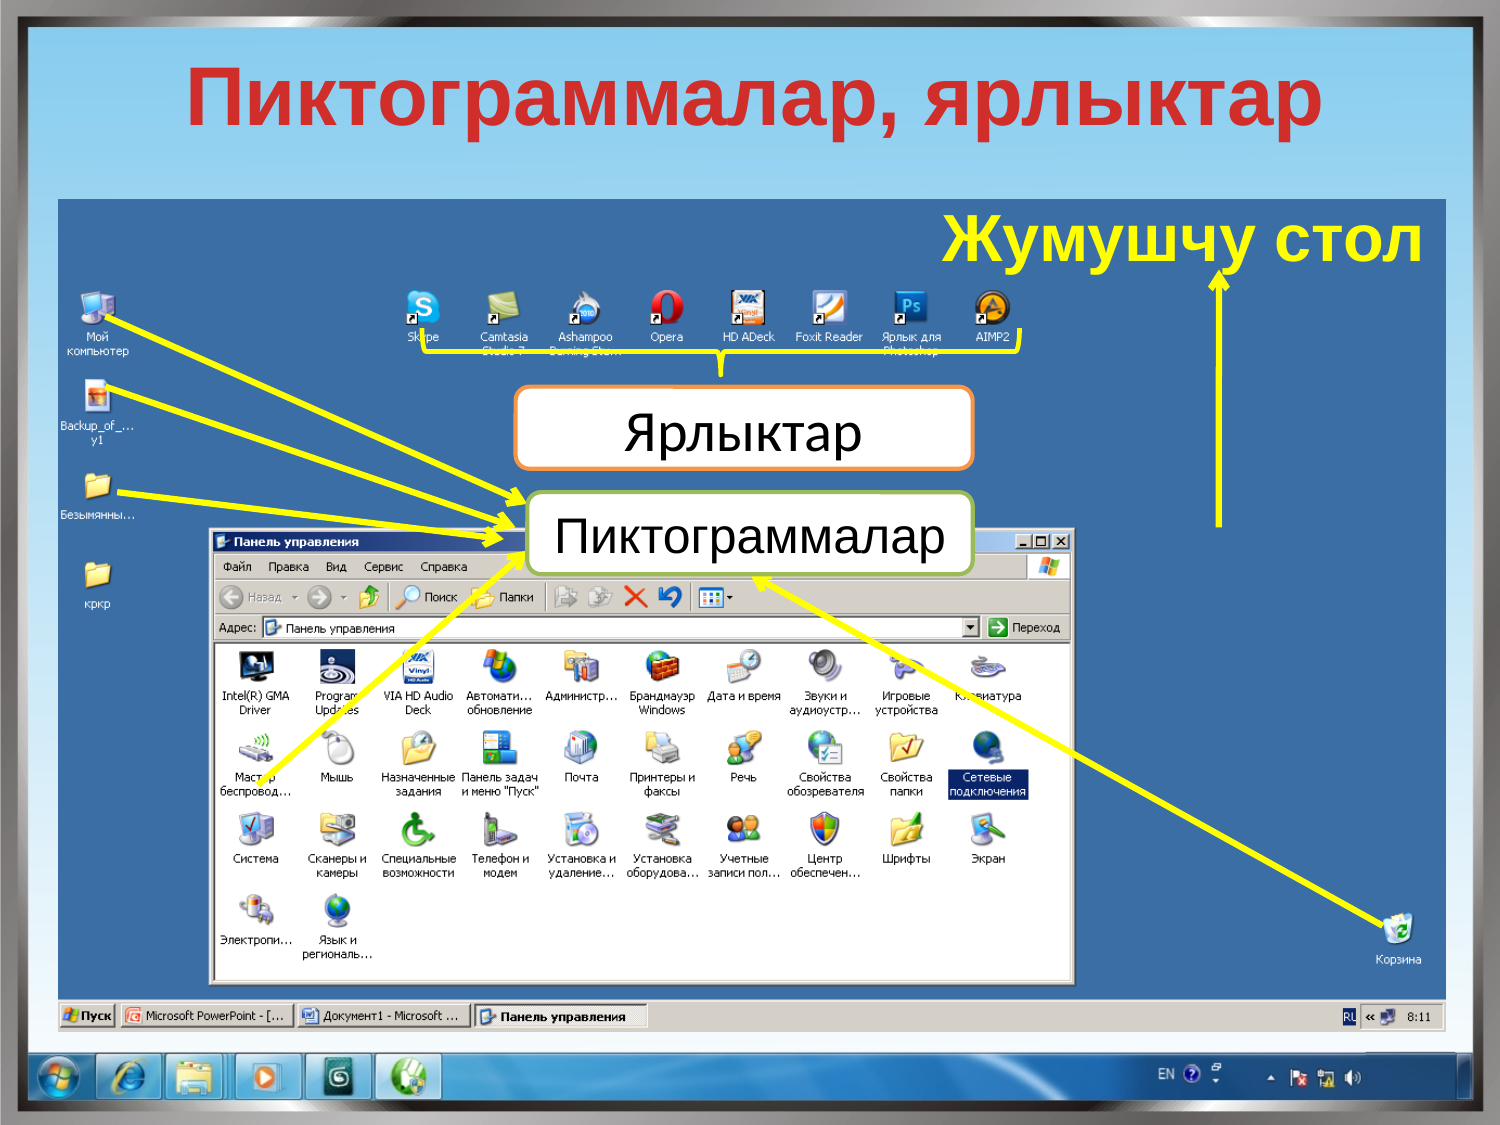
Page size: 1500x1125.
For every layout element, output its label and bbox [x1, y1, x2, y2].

text_box [257, 550, 528, 786]
text_box [116, 491, 505, 540]
picture [0, 0, 1500, 1125]
text_box [749, 573, 1383, 926]
text_box [105, 386, 516, 528]
text_box [105, 316, 528, 505]
